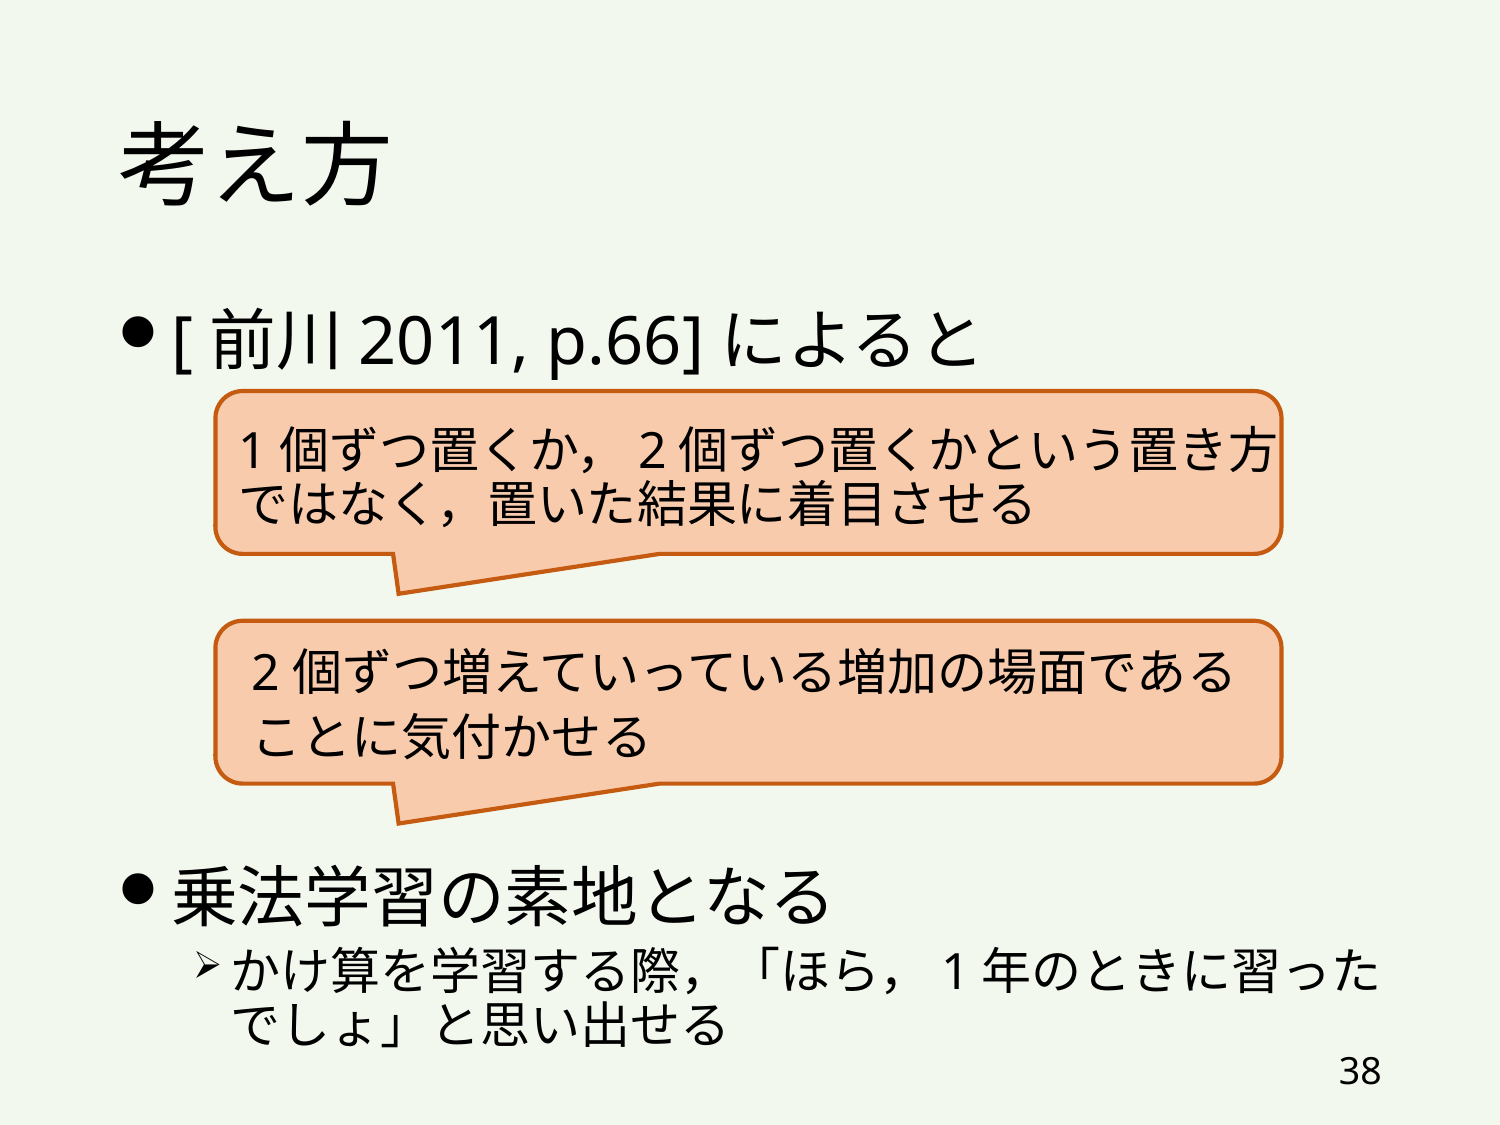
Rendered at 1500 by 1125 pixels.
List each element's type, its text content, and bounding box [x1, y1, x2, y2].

text_box 1個ずつ置くか，2個ずつ置くかという置き方 ではなく，置いた結果に着目させる [223, 417, 1294, 541]
title 考え方 [103, 59, 1397, 278]
text_box [214, 619, 1283, 825]
text_box 2個ずつ増えていっている増加の場面である ことに気付かせる [237, 640, 1252, 774]
list [前川2011, p.66]によると 乗法学習の素地となる かけ算を学習する際，「ほら，1年のときに習ったでしょ」と思い出せる [103, 299, 1397, 1014]
text_box [214, 389, 1283, 595]
slide_number 38 [1059, 1042, 1397, 1103]
